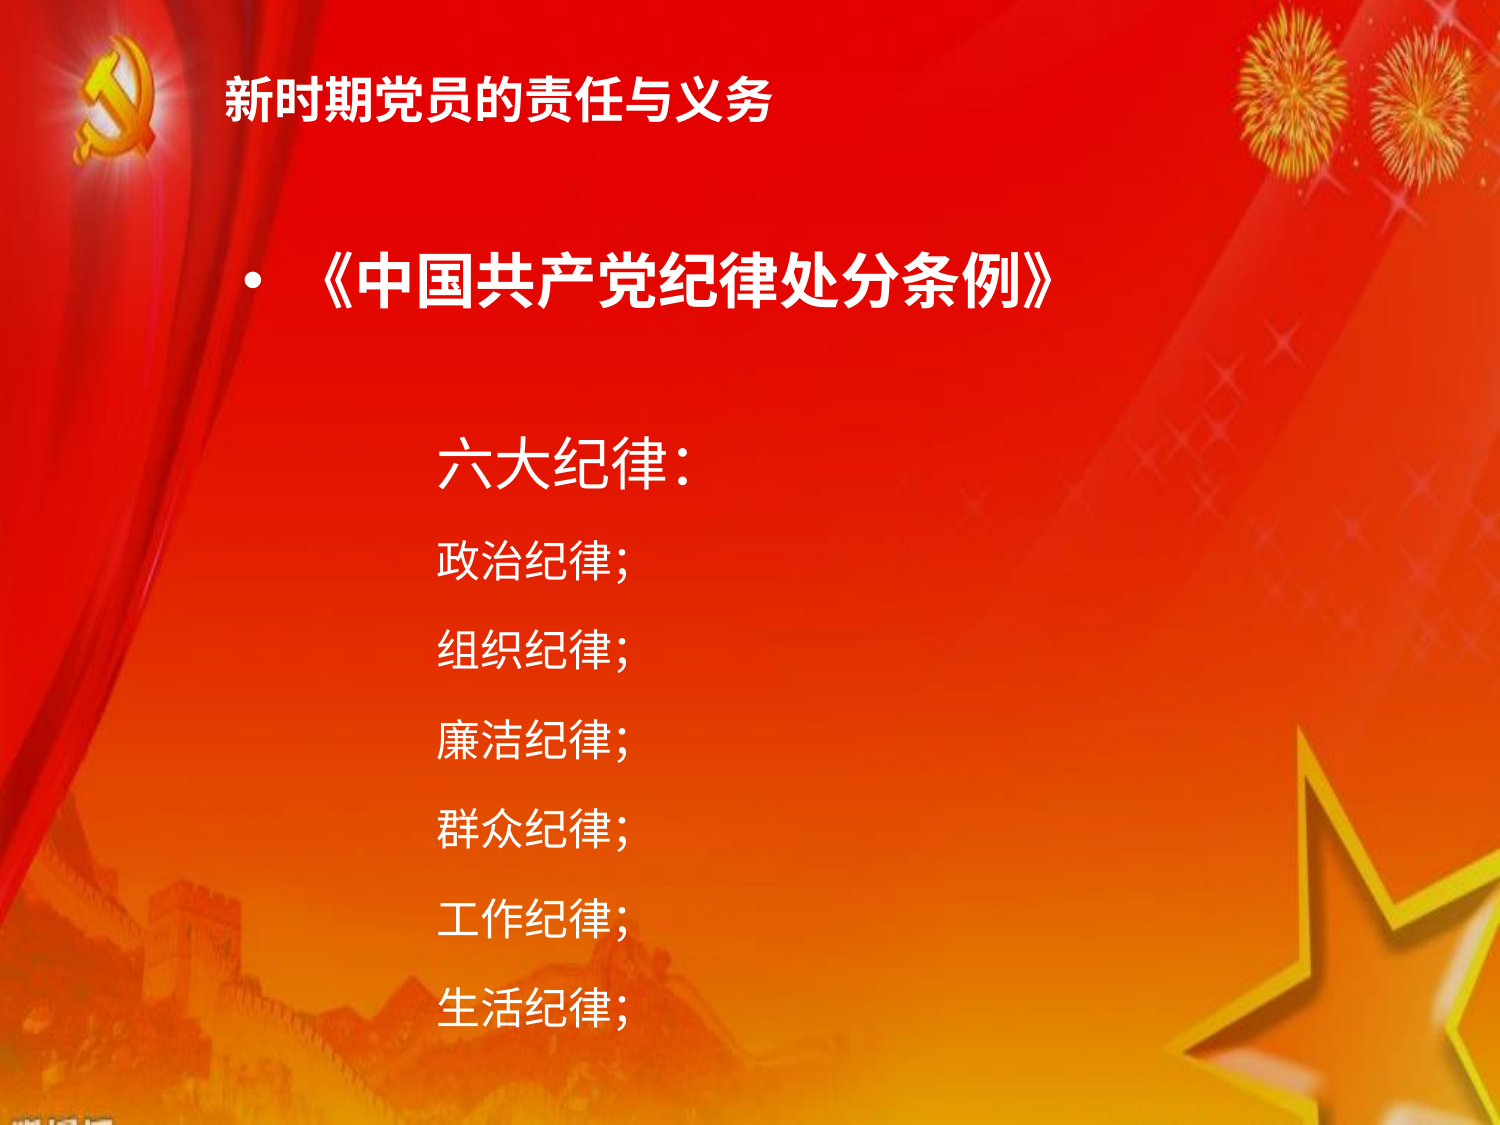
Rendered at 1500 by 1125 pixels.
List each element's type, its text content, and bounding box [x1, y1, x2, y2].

picture [0, 0, 1500, 1125]
text_box 六大纪律： 政治纪律； 组织纪律； 廉洁纪律； 群众纪律； 工作纪律； 生活纪律； [421, 370, 1500, 1047]
title 《中国共产党纪律处分条例》 [227, 184, 1500, 386]
